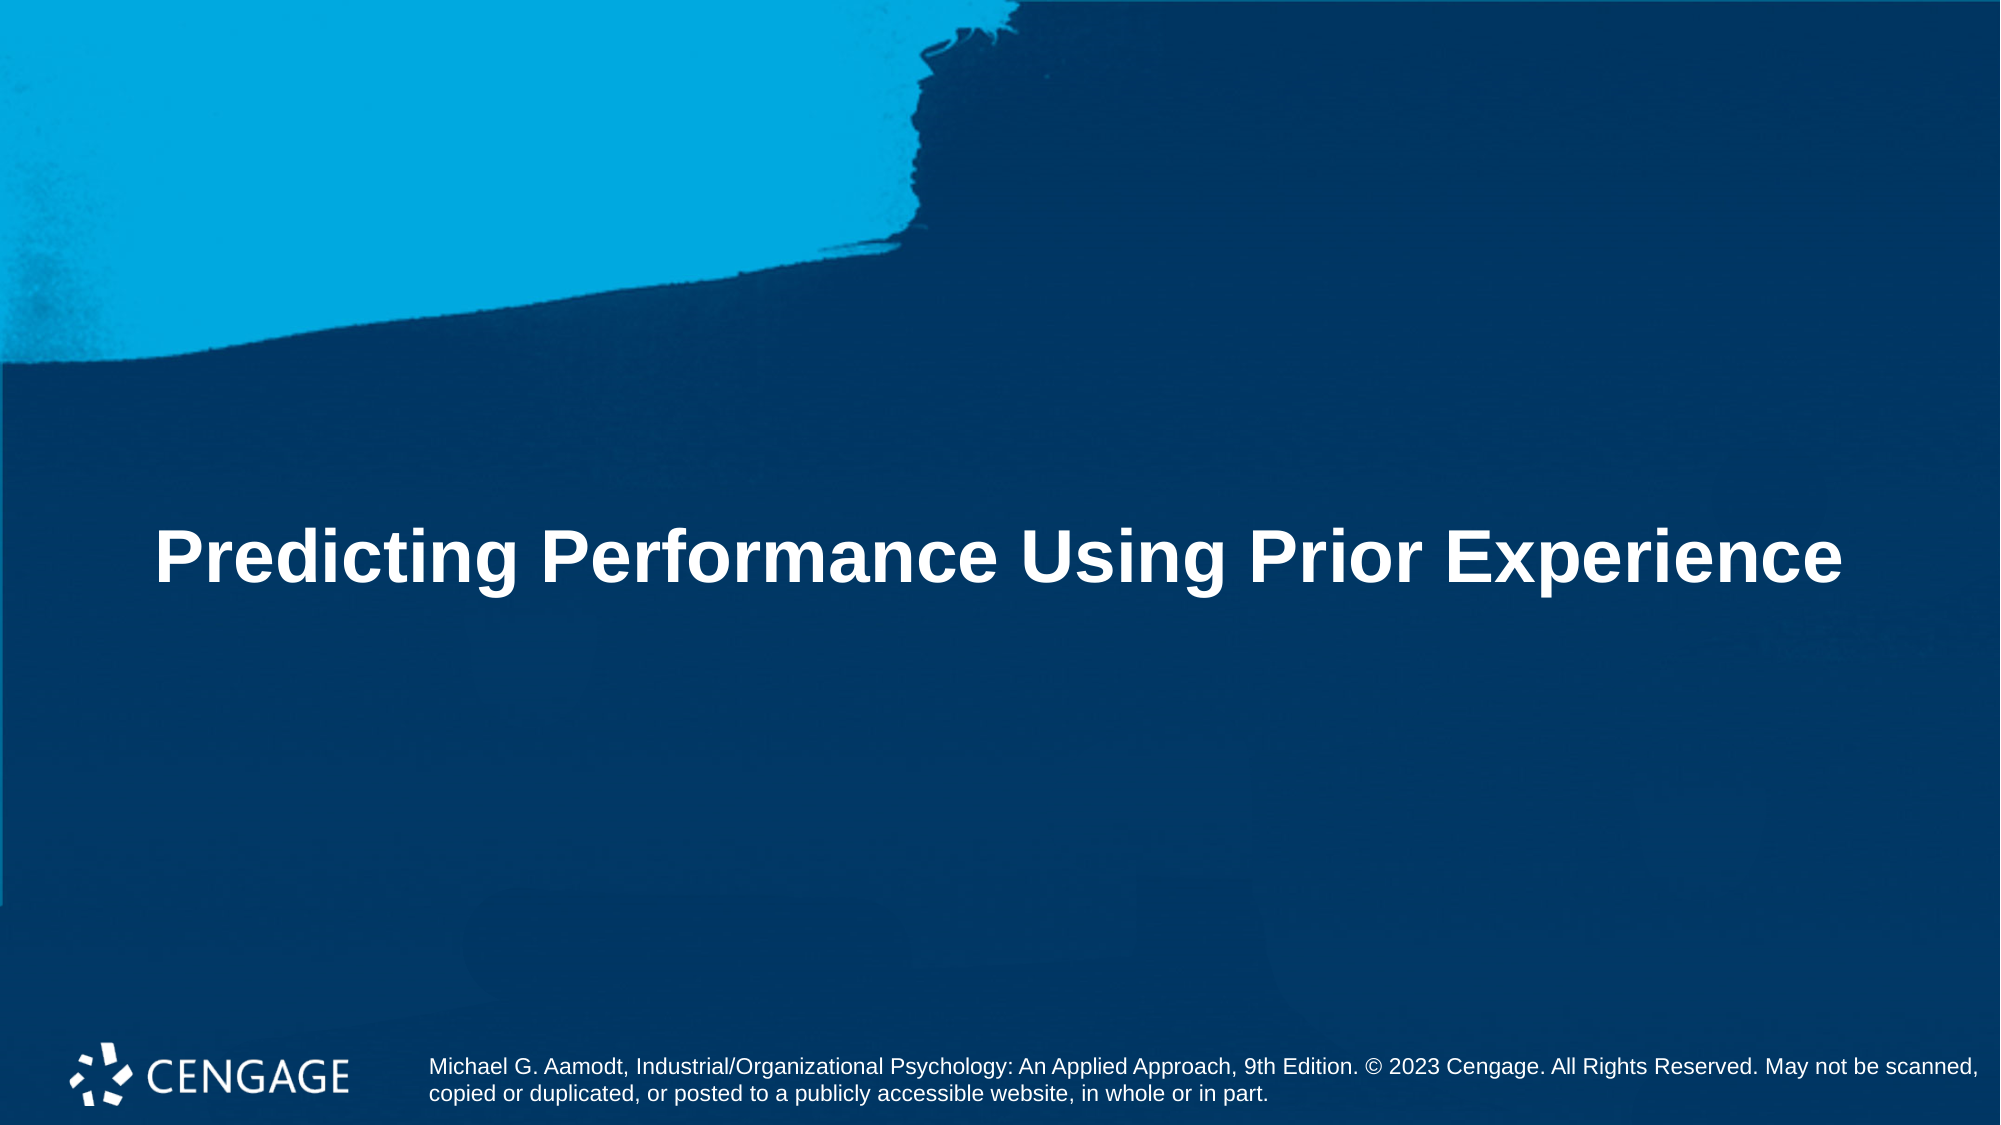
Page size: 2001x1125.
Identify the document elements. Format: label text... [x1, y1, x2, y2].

picture [0, 2, 2000, 1125]
title Predicting Performance Using Prior Experience [137, 507, 1863, 619]
picture [925, 43, 946, 52]
